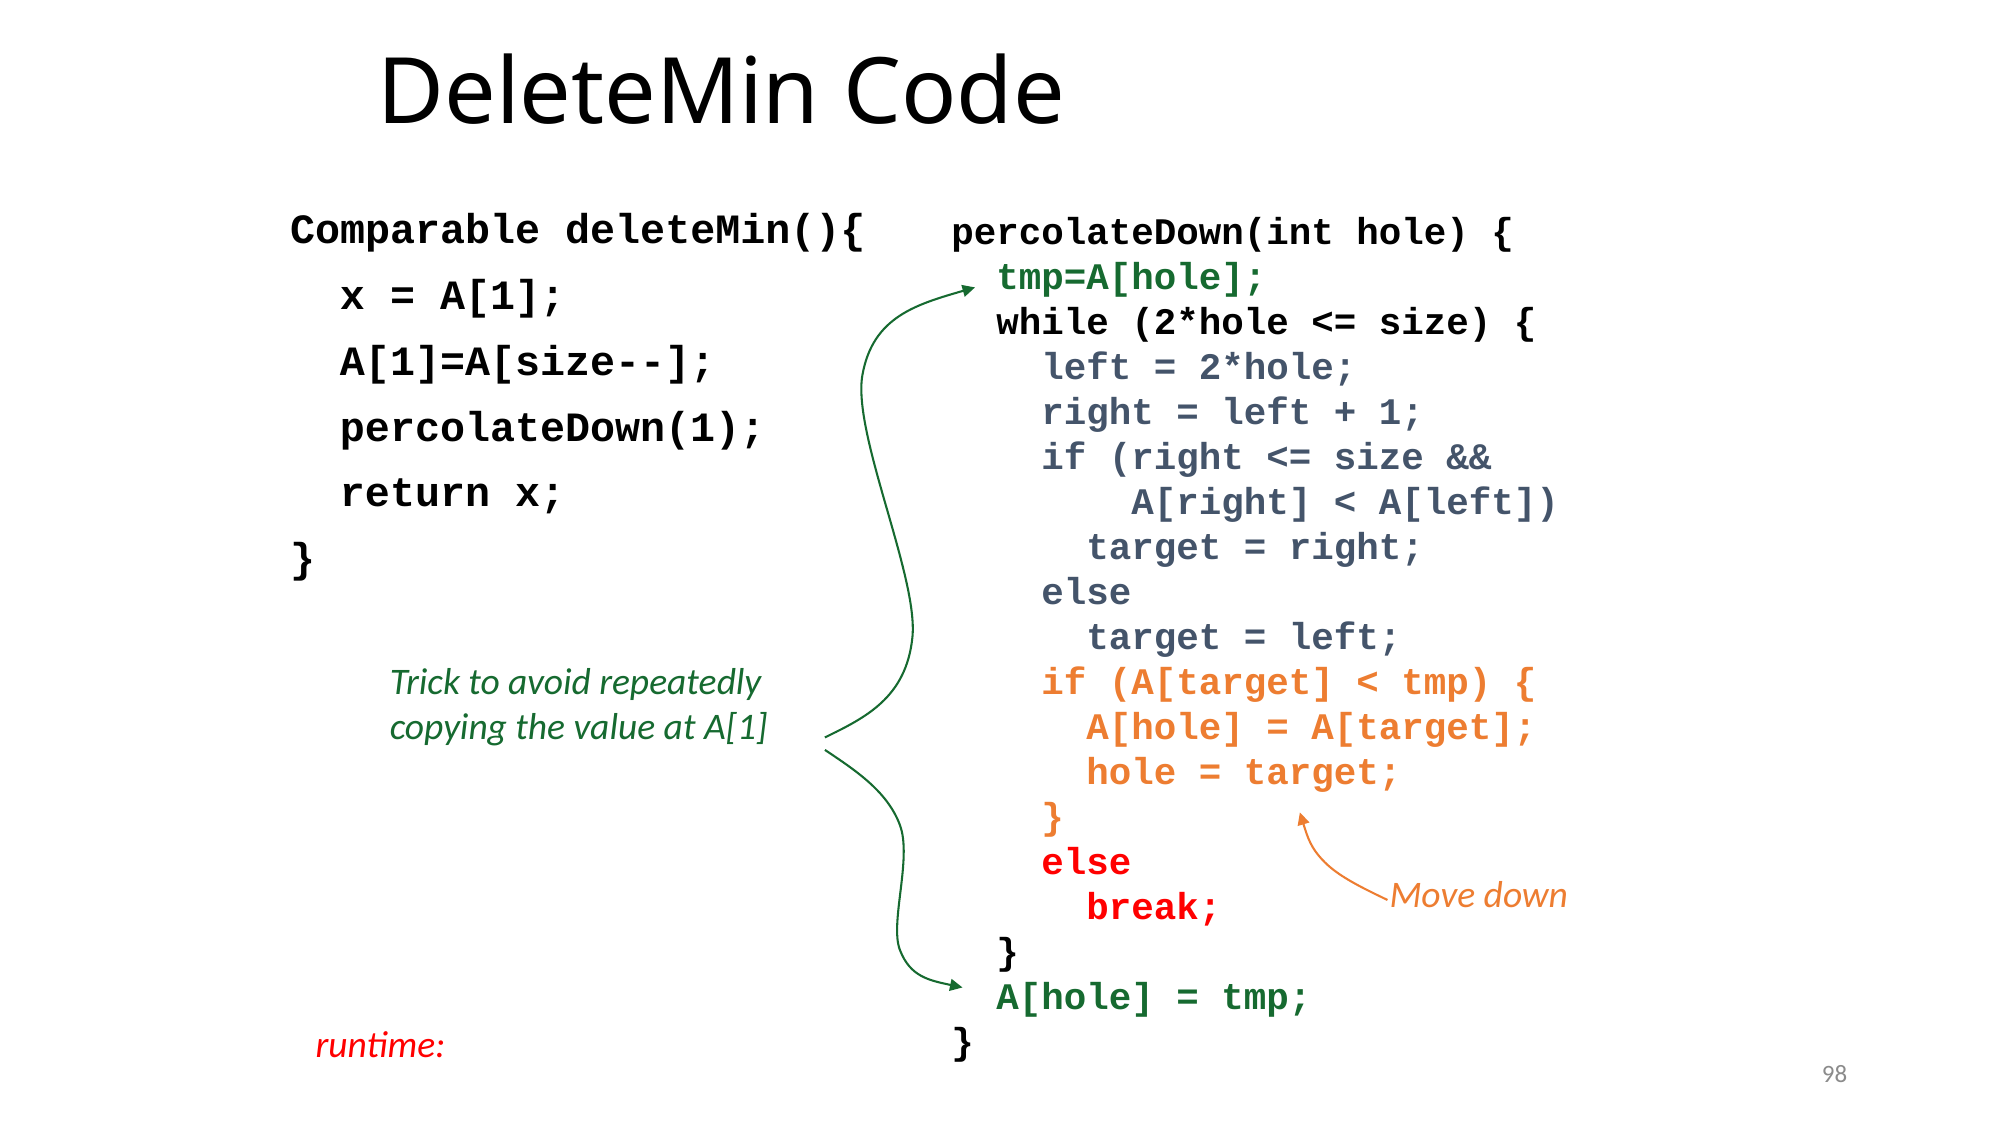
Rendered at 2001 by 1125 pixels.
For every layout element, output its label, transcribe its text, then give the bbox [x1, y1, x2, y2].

text_box [824, 749, 963, 992]
slide_number 98 [1412, 1042, 1863, 1103]
title DeleteMin Code [362, 0, 1638, 188]
text_box Move down [1374, 862, 1675, 923]
text_box percolateDown(int hole) { tmp=A[hole]; while (2*hole <= size) { left = 2*hole; right = left + 1; if (right <= size && A[right] < A[left]) target = right; else target = left; if (A[target] < tmp) { A[hole] = A[target]; hole = target; } else break; } A[hole] = tmp; } [936, 199, 1574, 1070]
text_box [1297, 812, 1388, 901]
text_box [824, 284, 975, 738]
text_box Trick to avoid repeatedly copying the value at A[1] [374, 649, 838, 755]
text_box runtime: [300, 1012, 461, 1073]
list Comparable deleteMin(){ x = A[1]; A[1]=A[size--]; percolateDown(1); return x; } [275, 200, 936, 875]
